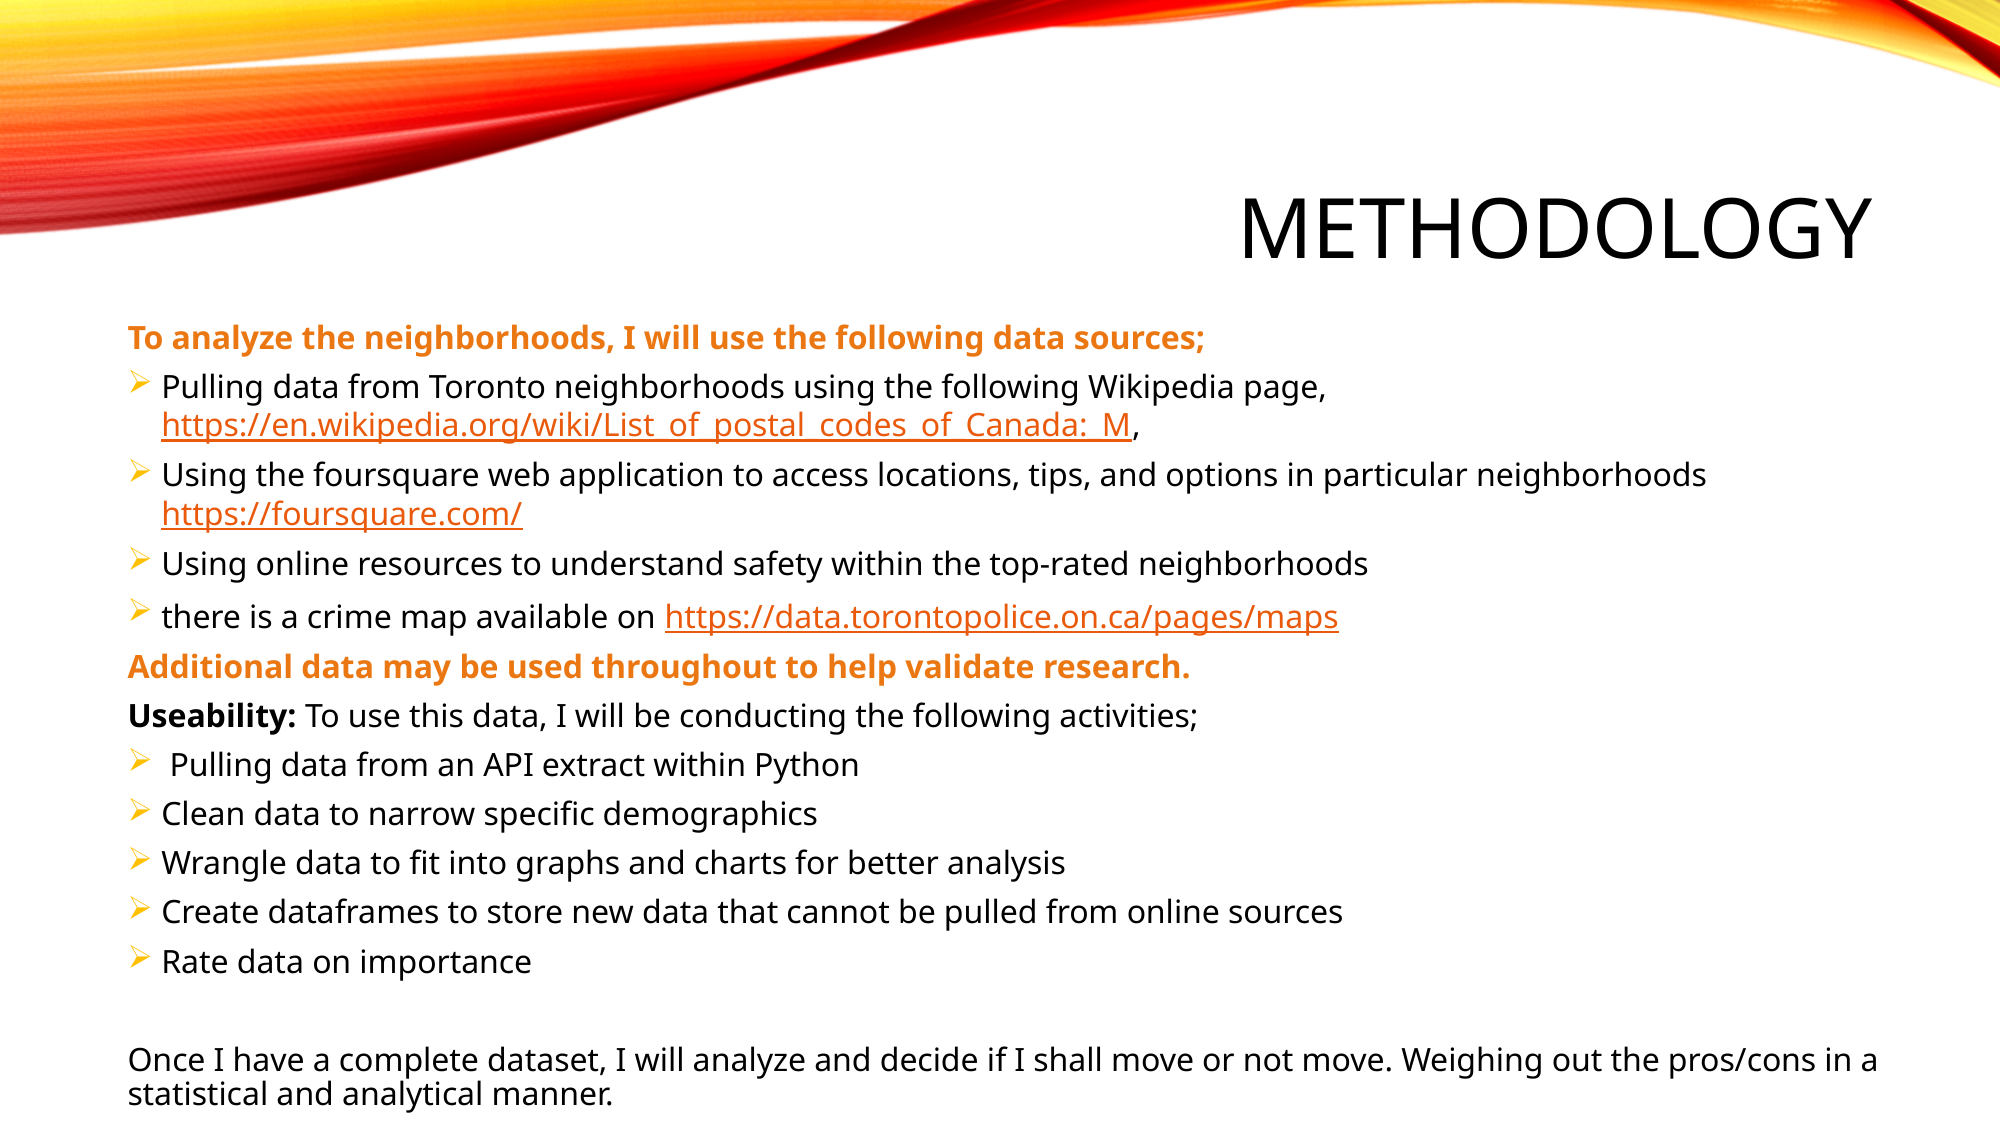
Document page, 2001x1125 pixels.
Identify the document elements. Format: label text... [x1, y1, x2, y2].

list To analyze the neighborhoods, I will use the following data sources; Pulling data from Toronto neighborhoods using the following Wikipedia page, https://en.wikipedia.org/wiki/List_of_postal_codes_of_Canada:_M, Using the foursquare web application to access locations, tips, and options in particular neighborhoods https://foursquare.com/ Using online resources to understand safety within the top-rated neighborhoods there is a crime map available on https://data.torontopolice.on.ca/pages/maps Additional data may be used throughout to help validate research. Useability: To use this data, I will be conducting the following activities; Pulling data from an API extract within Python Clean data to narrow specific demographics Wrangle data to fit into graphs and charts for better analysis Create dataframes to store new data that cannot be pulled from online sources Rate data on importance Once I have a complete dataset, I will analyze and decide if I shall move or not move. Weighing out the pros/cons in a statistical and analytical manner. [112, 314, 1969, 1125]
picture [0, 0, 2000, 237]
title METHODOLOGY [474, 125, 1888, 314]
